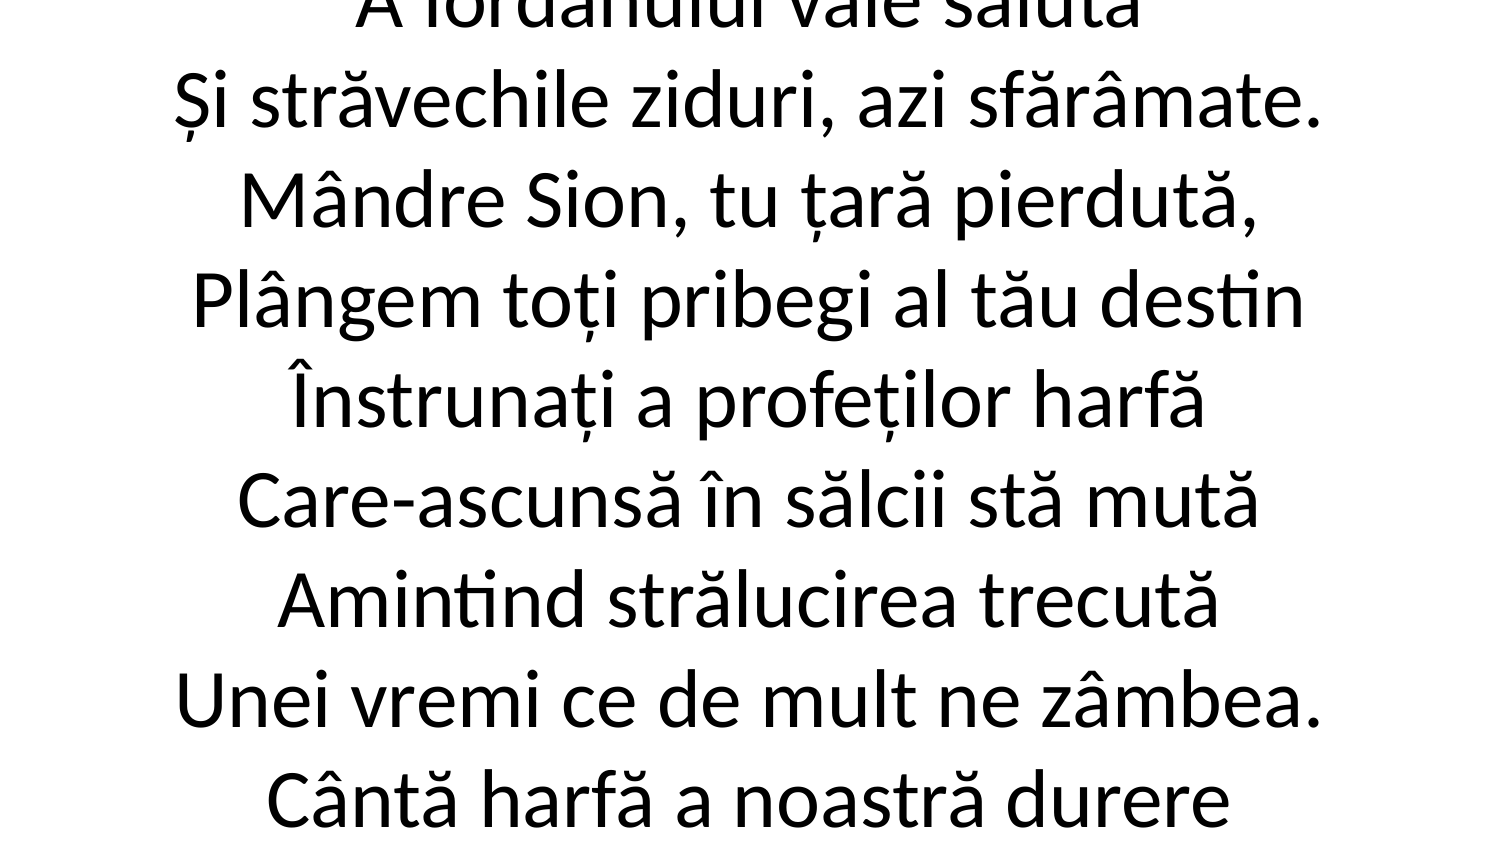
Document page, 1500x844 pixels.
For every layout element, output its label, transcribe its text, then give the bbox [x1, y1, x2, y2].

text_box (Corul robilor evrei -„Nabucco”-G.Verdi) Dor de țară, te-avântă departe! Zboară lin spre-nsoritele plaiuri Unde blânde-adieri parfumate Scaldă munții și ceru-i senin. A Iordanului vale salută Și străvechile ziduri, azi sfărâmate. Mândre Sion, tu țară pierdută, Plângem toți pribegi al tău destin Înstrunați a profeților harfă Care-ascunsă în sălcii stă mută Amintind strălucirea trecută Unei vremi ce de mult ne zâmbea. Cântă harfă a noastră durere Plângi în strune a robilor soartă Sau revarsă în inimi putere Suferința să o știm a-ndura. Suferința să știm a-ndura, Suferința să știm a-ndura. Noi să știm a-ndura... [65, 0, 1435, 844]
